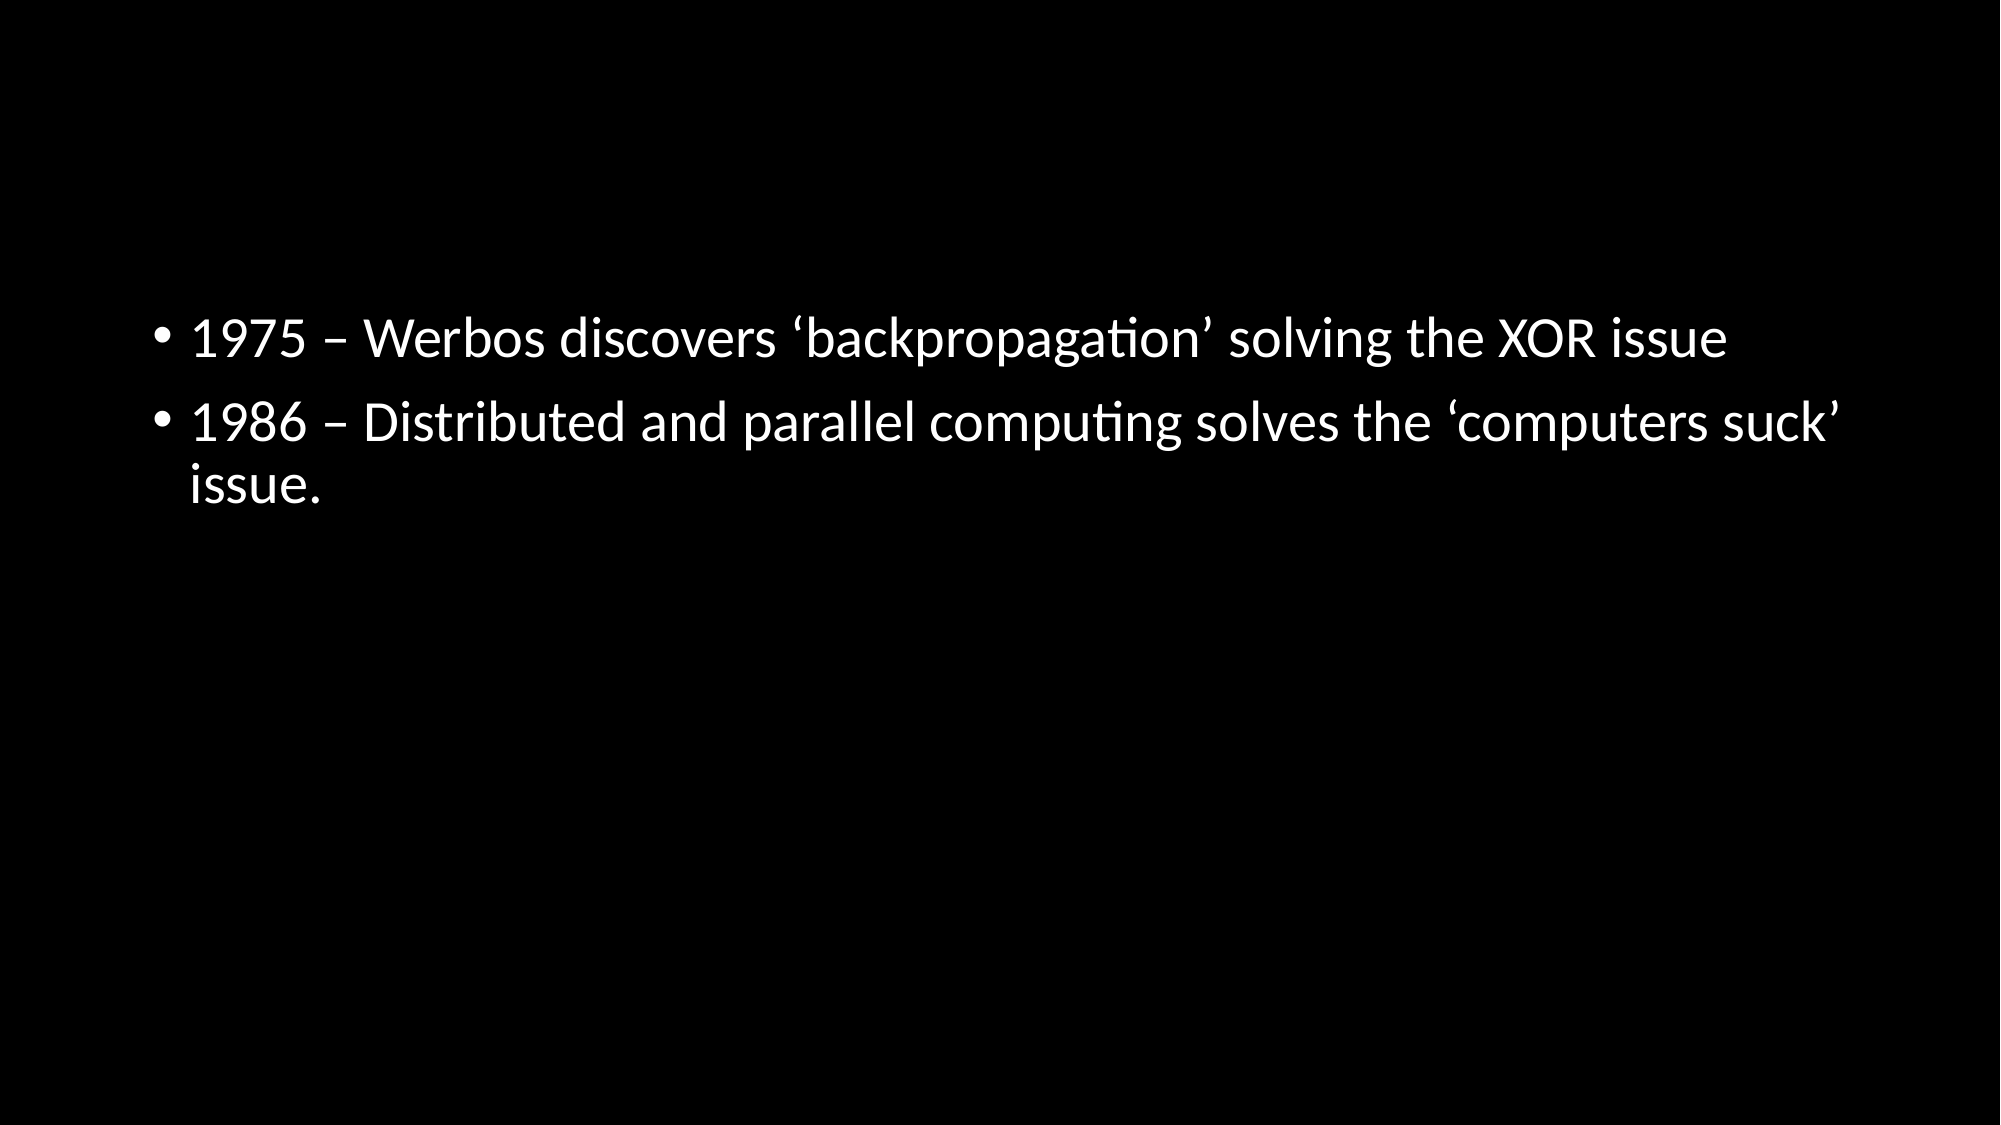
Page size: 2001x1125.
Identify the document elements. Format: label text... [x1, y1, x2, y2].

list 1975 – Werbos discovers ‘backpropagation’ solving the XOR issue 1986 – Distributed and parallel computing solves the ‘computers suck’ issue. [137, 299, 1863, 1014]
